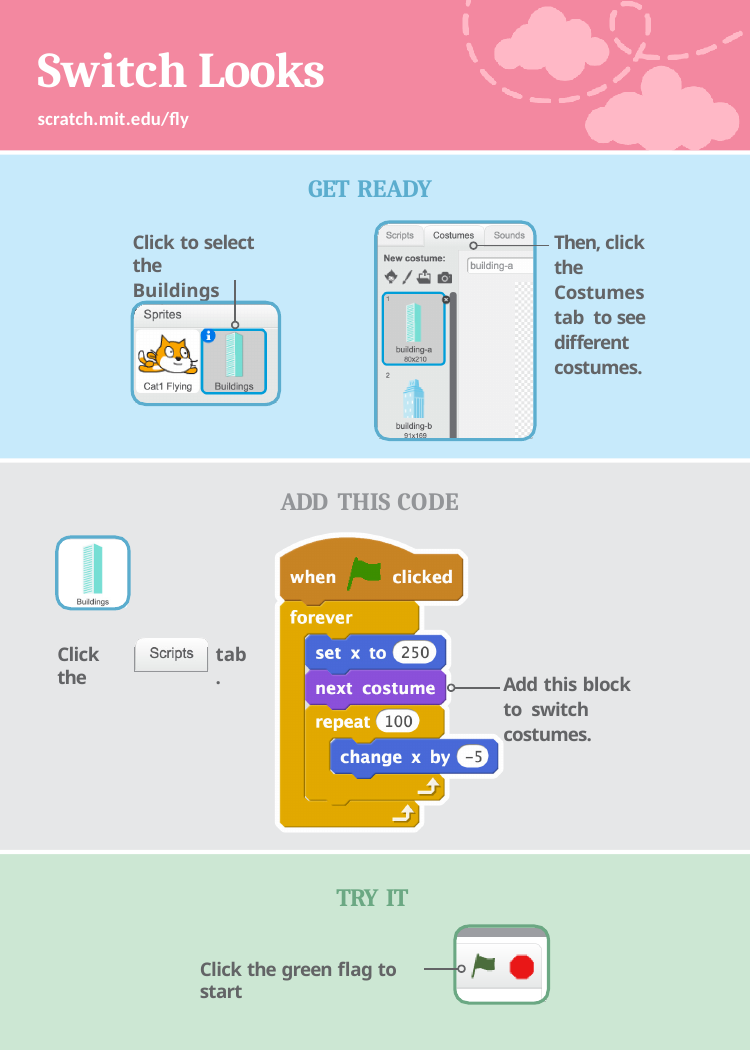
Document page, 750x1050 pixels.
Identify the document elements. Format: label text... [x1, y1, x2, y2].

text_box Add this block to switch costumes. [501, 670, 645, 746]
title Switch Looks scratch.mit.edu/fly [35, 37, 715, 213]
text_box [375, 221, 536, 440]
text_box Then, click the Costumes tab to see different costumes. [552, 228, 678, 378]
text_box [0, 463, 750, 849]
text_box [132, 302, 280, 405]
text_box [470, 242, 477, 249]
text_box [0, 849, 750, 855]
text_box [447, 684, 455, 692]
text_box Click the [55, 643, 130, 689]
text_box [130, 631, 213, 675]
text_box [245, 512, 519, 848]
text_box [231, 321, 239, 329]
text_box [0, 150, 35, 155]
text_box [454, 926, 549, 1004]
text_box Click to select the Buildings sprite. [130, 230, 277, 324]
text_box [0, 0, 750, 150]
text_box [0, 155, 750, 458]
text_box TRY IT Click the green flag to start [197, 881, 419, 1003]
text_box [0, 458, 750, 463]
text_box [715, 150, 750, 155]
text_box [56, 536, 130, 609]
text_box [458, 965, 465, 973]
text_box [0, 855, 750, 1050]
text_box ADD THIS CODE [278, 485, 472, 512]
text_box tab. [213, 643, 250, 689]
